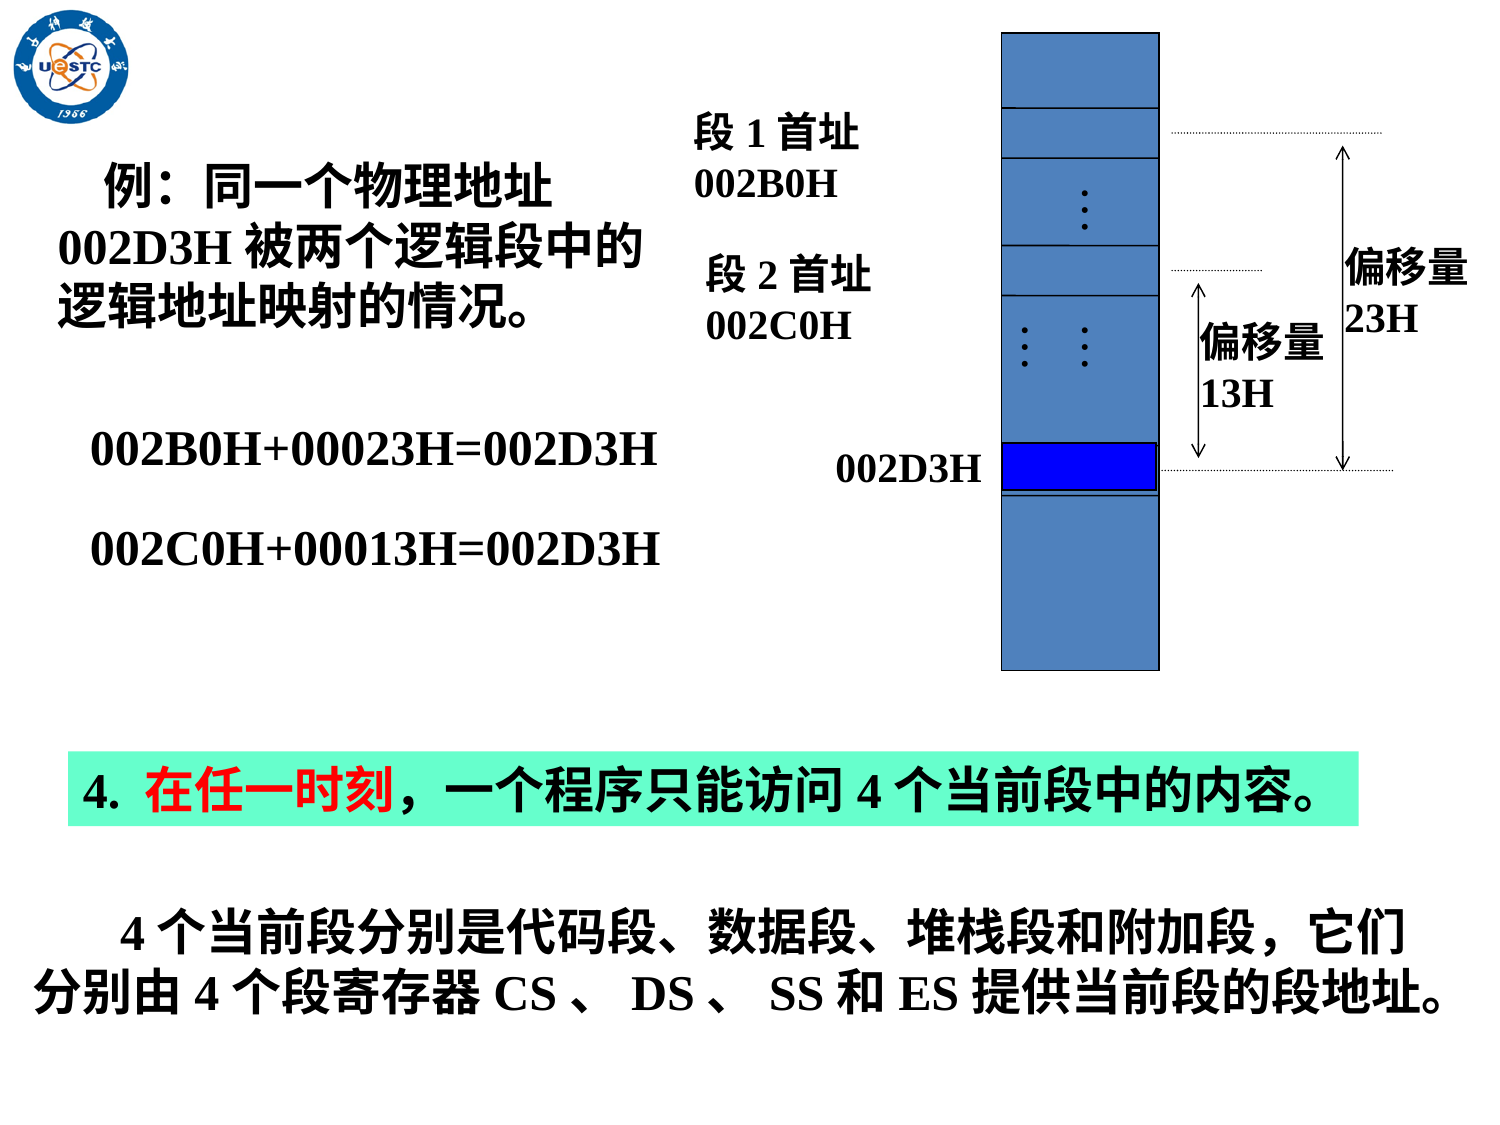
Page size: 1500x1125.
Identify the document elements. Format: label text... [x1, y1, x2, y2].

text_box 002C0H+00013H=002D3H [75, 507, 673, 583]
picture [6, 8, 136, 126]
text_box 002B0H+00023H=002D3H [75, 408, 673, 483]
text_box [678, 32, 1500, 671]
text_box 4个当前段分别是代码段、数据段、堆栈段和附加段，它们分别由4个段寄存器CS、DS、SS和ES提供当前段的段地址。 [17, 893, 1453, 1028]
text_box 例：同一个物理地址002D3H被两个逻辑段中的逻辑地址映射的情况。 [42, 147, 669, 342]
text_box 4. 在任一时刻，一个程序只能访问4个当前段中的内容。 [68, 751, 1359, 827]
